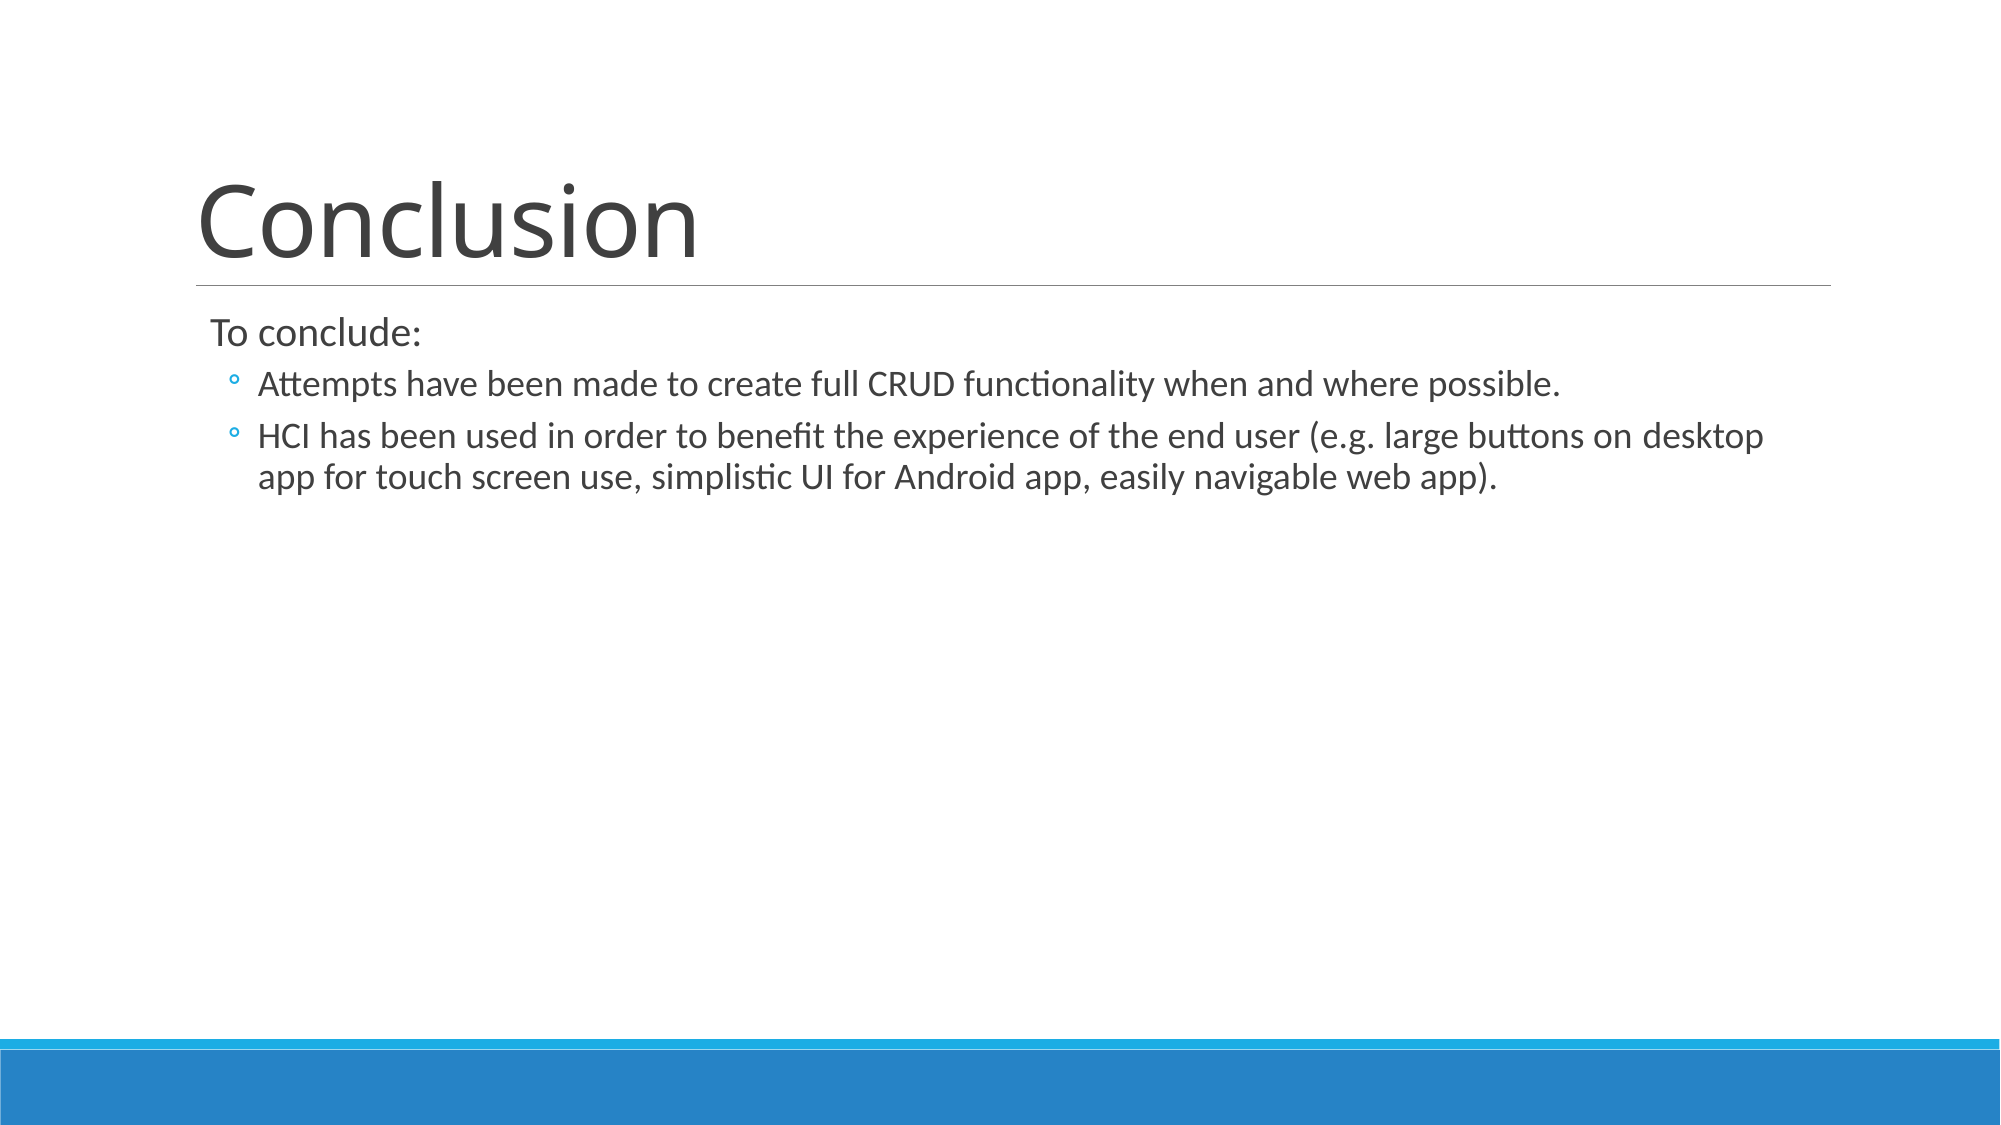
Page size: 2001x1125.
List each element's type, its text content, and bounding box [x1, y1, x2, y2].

title Conclusion [180, 47, 1830, 285]
list To conclude: Attempts have been made to create full CRUD functionality when and where possible. HCI has been used in order to benefit the experience of the end user (e.g. large buttons on desktop app for touch screen use, simplistic UI for Android app, easily navigable web app). [180, 302, 1830, 963]
